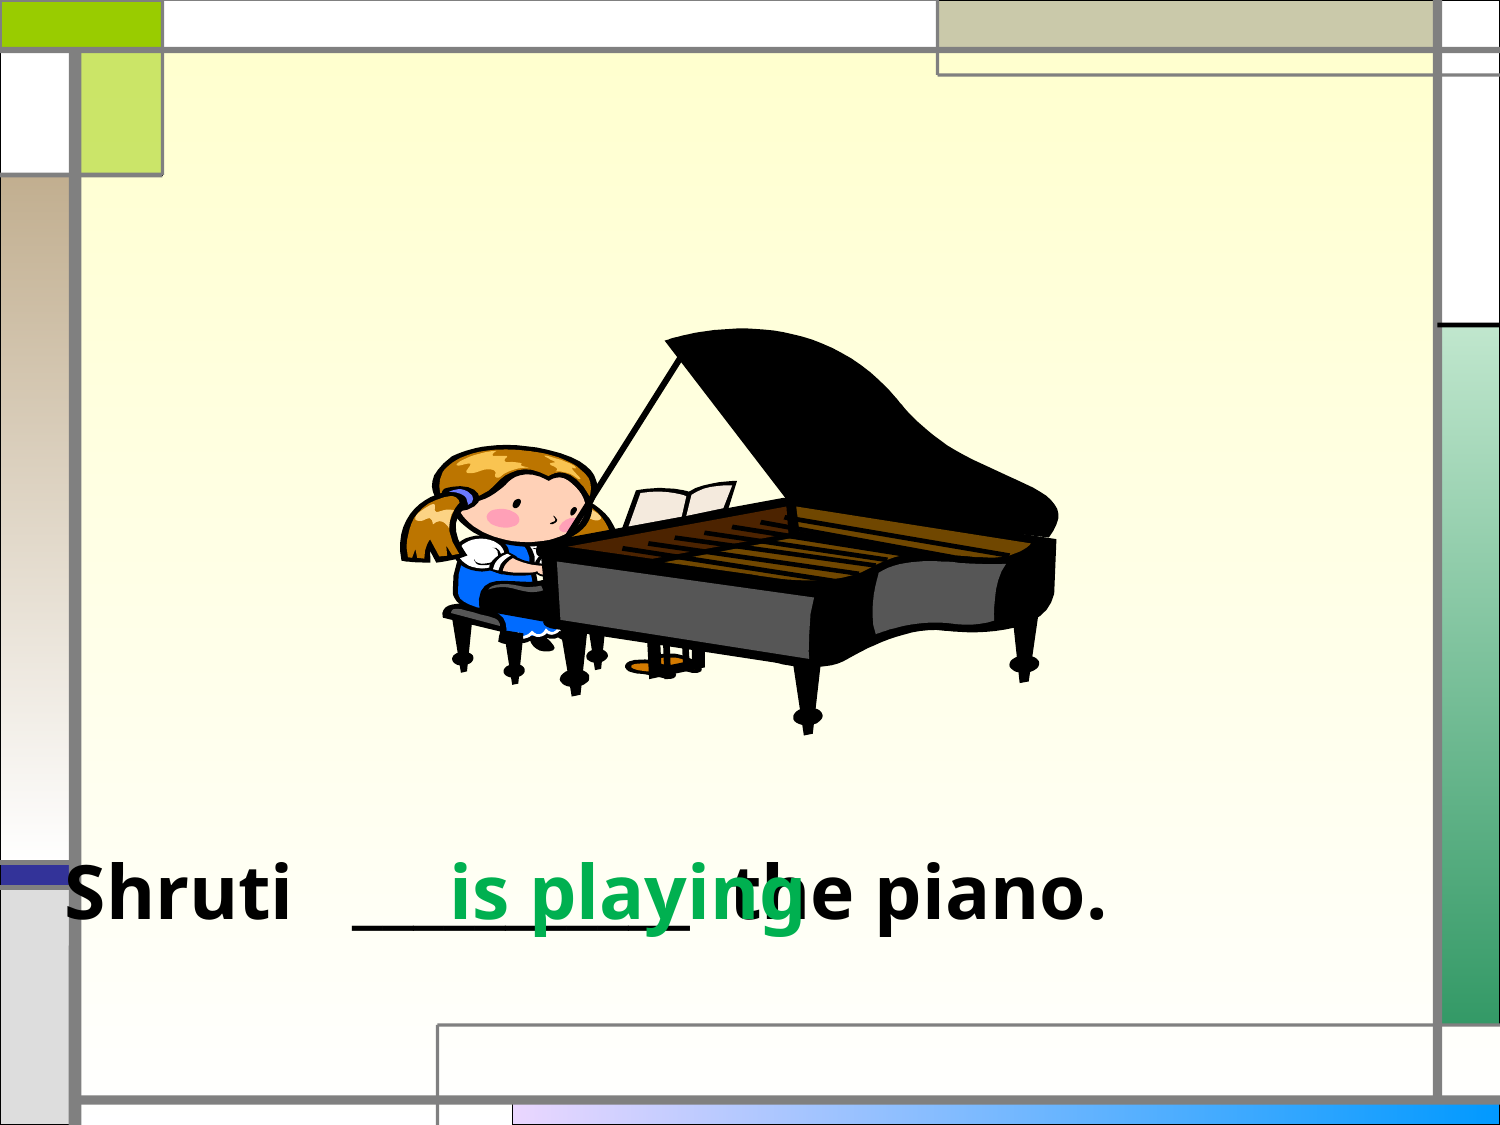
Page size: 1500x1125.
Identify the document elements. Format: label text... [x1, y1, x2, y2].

picture [387, 287, 1076, 737]
text_box Shruti ___________ the piano. [823, 837, 1413, 943]
text_box Shruti ___________ the piano. [49, 837, 434, 943]
text_box is playing [434, 837, 823, 943]
